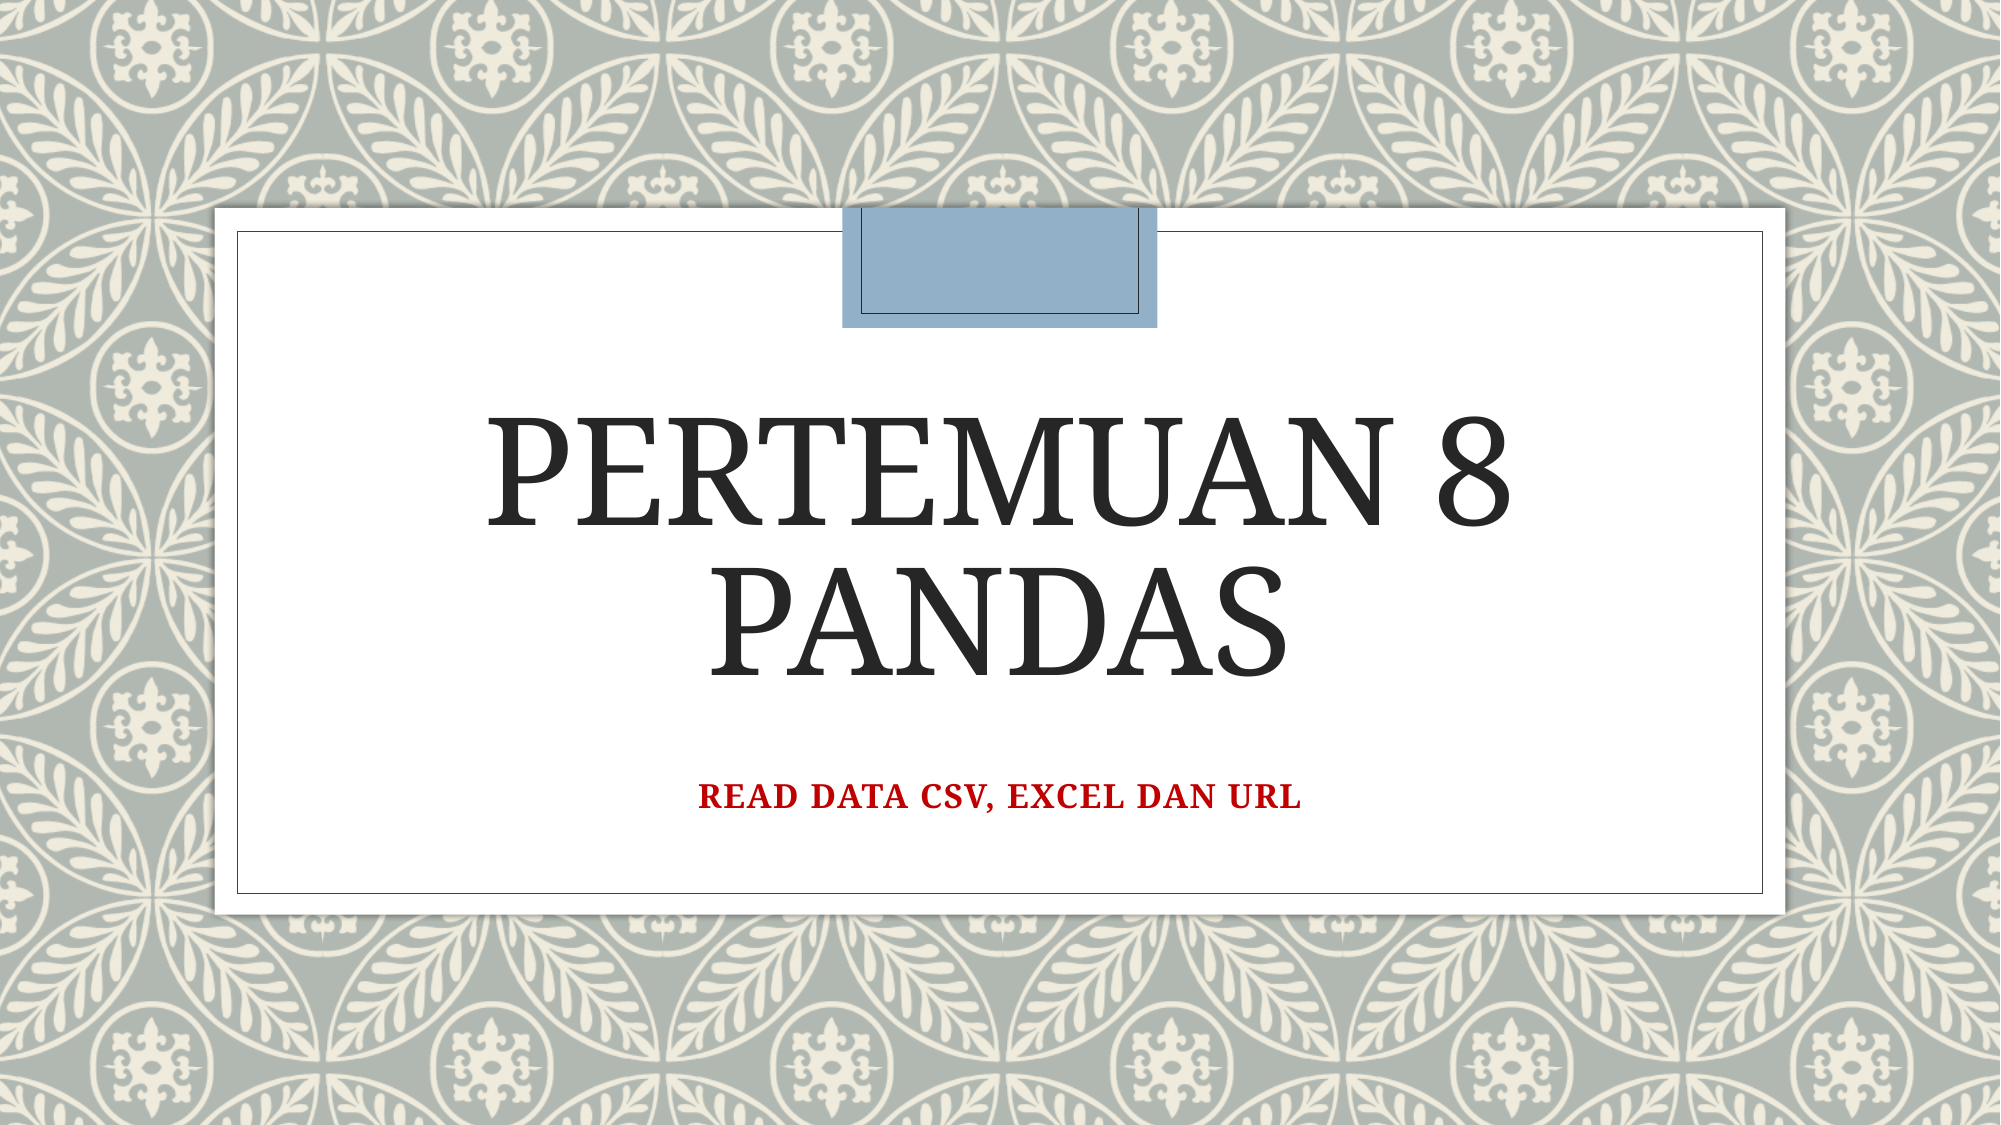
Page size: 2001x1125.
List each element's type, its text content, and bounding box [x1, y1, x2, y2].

subtitle READ DATA CSV, EXCEL DAN URL [256, 768, 1745, 844]
title Pertemuan 8 pandas [256, 343, 1744, 768]
